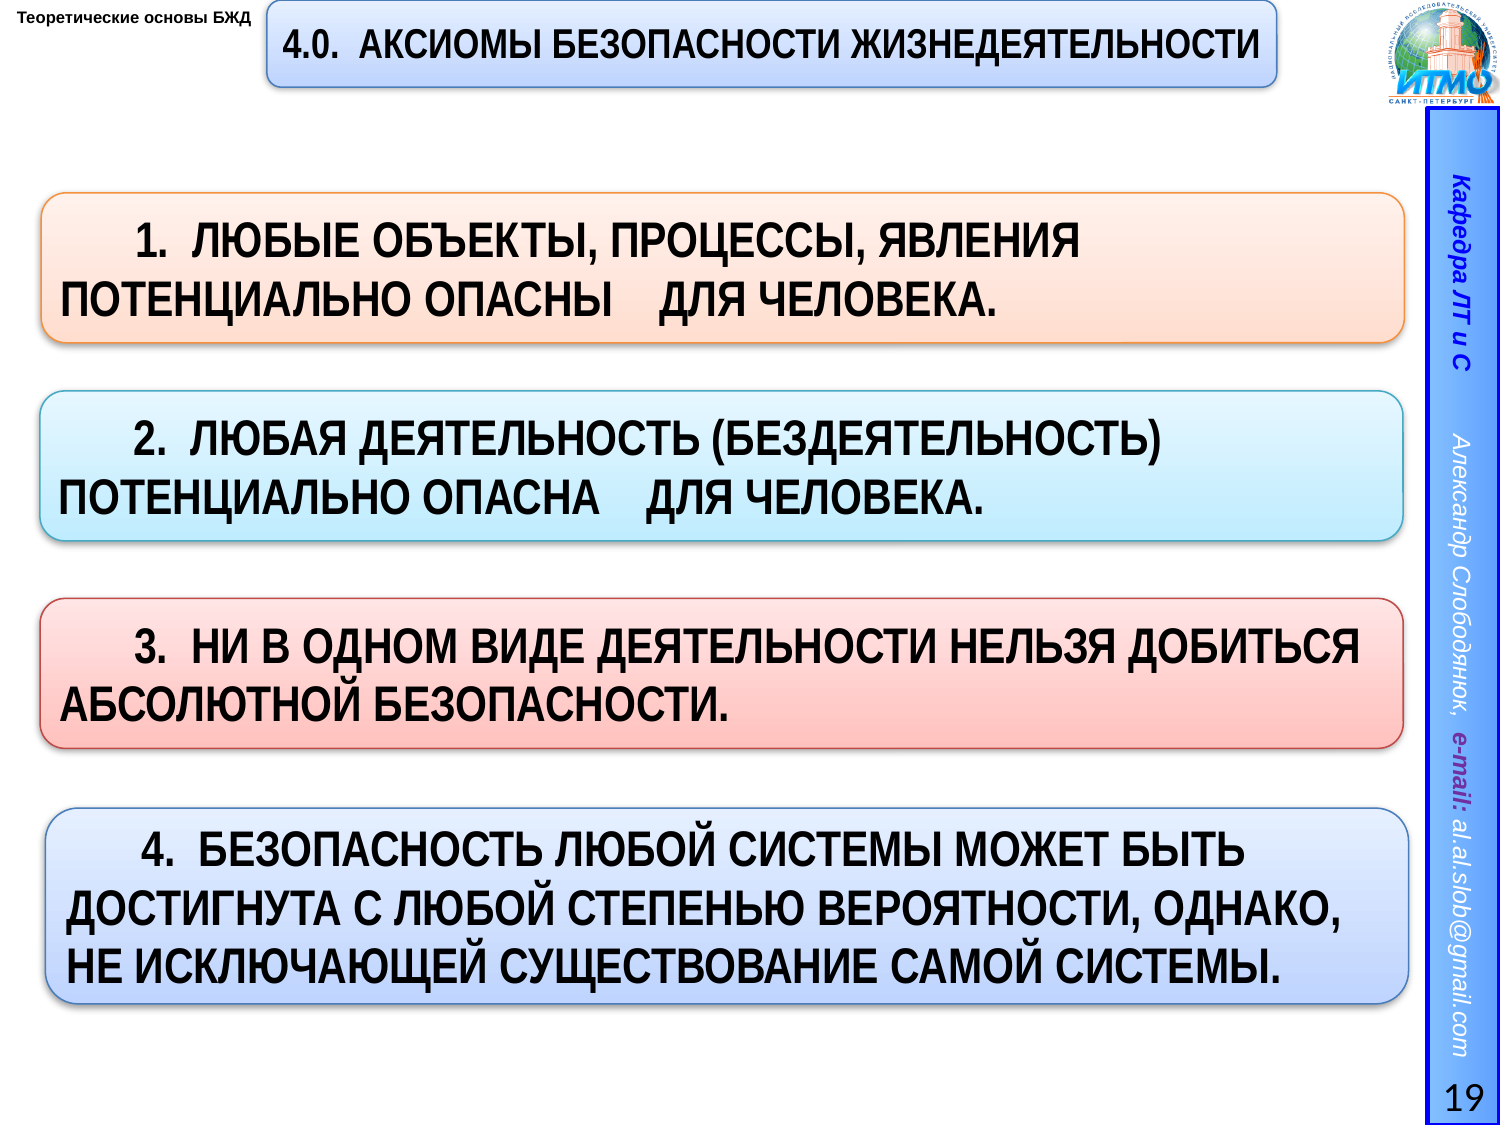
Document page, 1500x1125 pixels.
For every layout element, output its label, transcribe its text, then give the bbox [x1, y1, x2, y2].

text_box 1. ЛЮБЫЕ ОБЪЕКТЫ, ПРОЦЕССЫ, ЯВЛЕНИЯ ПОТЕНЦИАЛЬНО ОПАСНЫ ДЛЯ ЧЕЛОВЕКА. [40, 192, 1376, 344]
text_box 3. НИ В ОДНОМ ВИДЕ ДЕЯТЕЛЬНОСТИ НЕЛЬЗЯ ДОБИТЬСЯ АБСОЛЮТНОЙ БЕЗОПАСНОСТИ. [39, 597, 1376, 750]
text_box Теоретические основы БЖД [2, 0, 267, 35]
text_box 4.0. АКСИОМЫ БЕЗОПАСНОСТИ ЖИЗНЕДЕЯТЕЛЬНОСТИ [266, 0, 1278, 88]
text_box 4. БЕЗОПАСНОСТЬ ЛЮБОЙ СИСТЕМЫ МОЖЕТ БЫТЬ ДОСТИГНУТА С ЛЮБОЙ СТЕПЕНЬЮ ВЕРОЯТНОСТИ, ОДНАКО, НЕ ИСКЛЮЧАЮЩЕЙ СУЩЕСТВОВАНИЕ САМОЙ СИСТЕМЫ. [44, 807, 1376, 1005]
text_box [1382, 0, 1500, 1125]
text_box 2. ЛЮБАЯ ДЕЯТЕЛЬНОСТЬ (БЕЗДЕЯТЕЛЬНОСТЬ) ПОТЕНЦИАЛЬНО ОПАСНА ДЛЯ ЧЕЛОВЕКА. [39, 390, 1376, 542]
